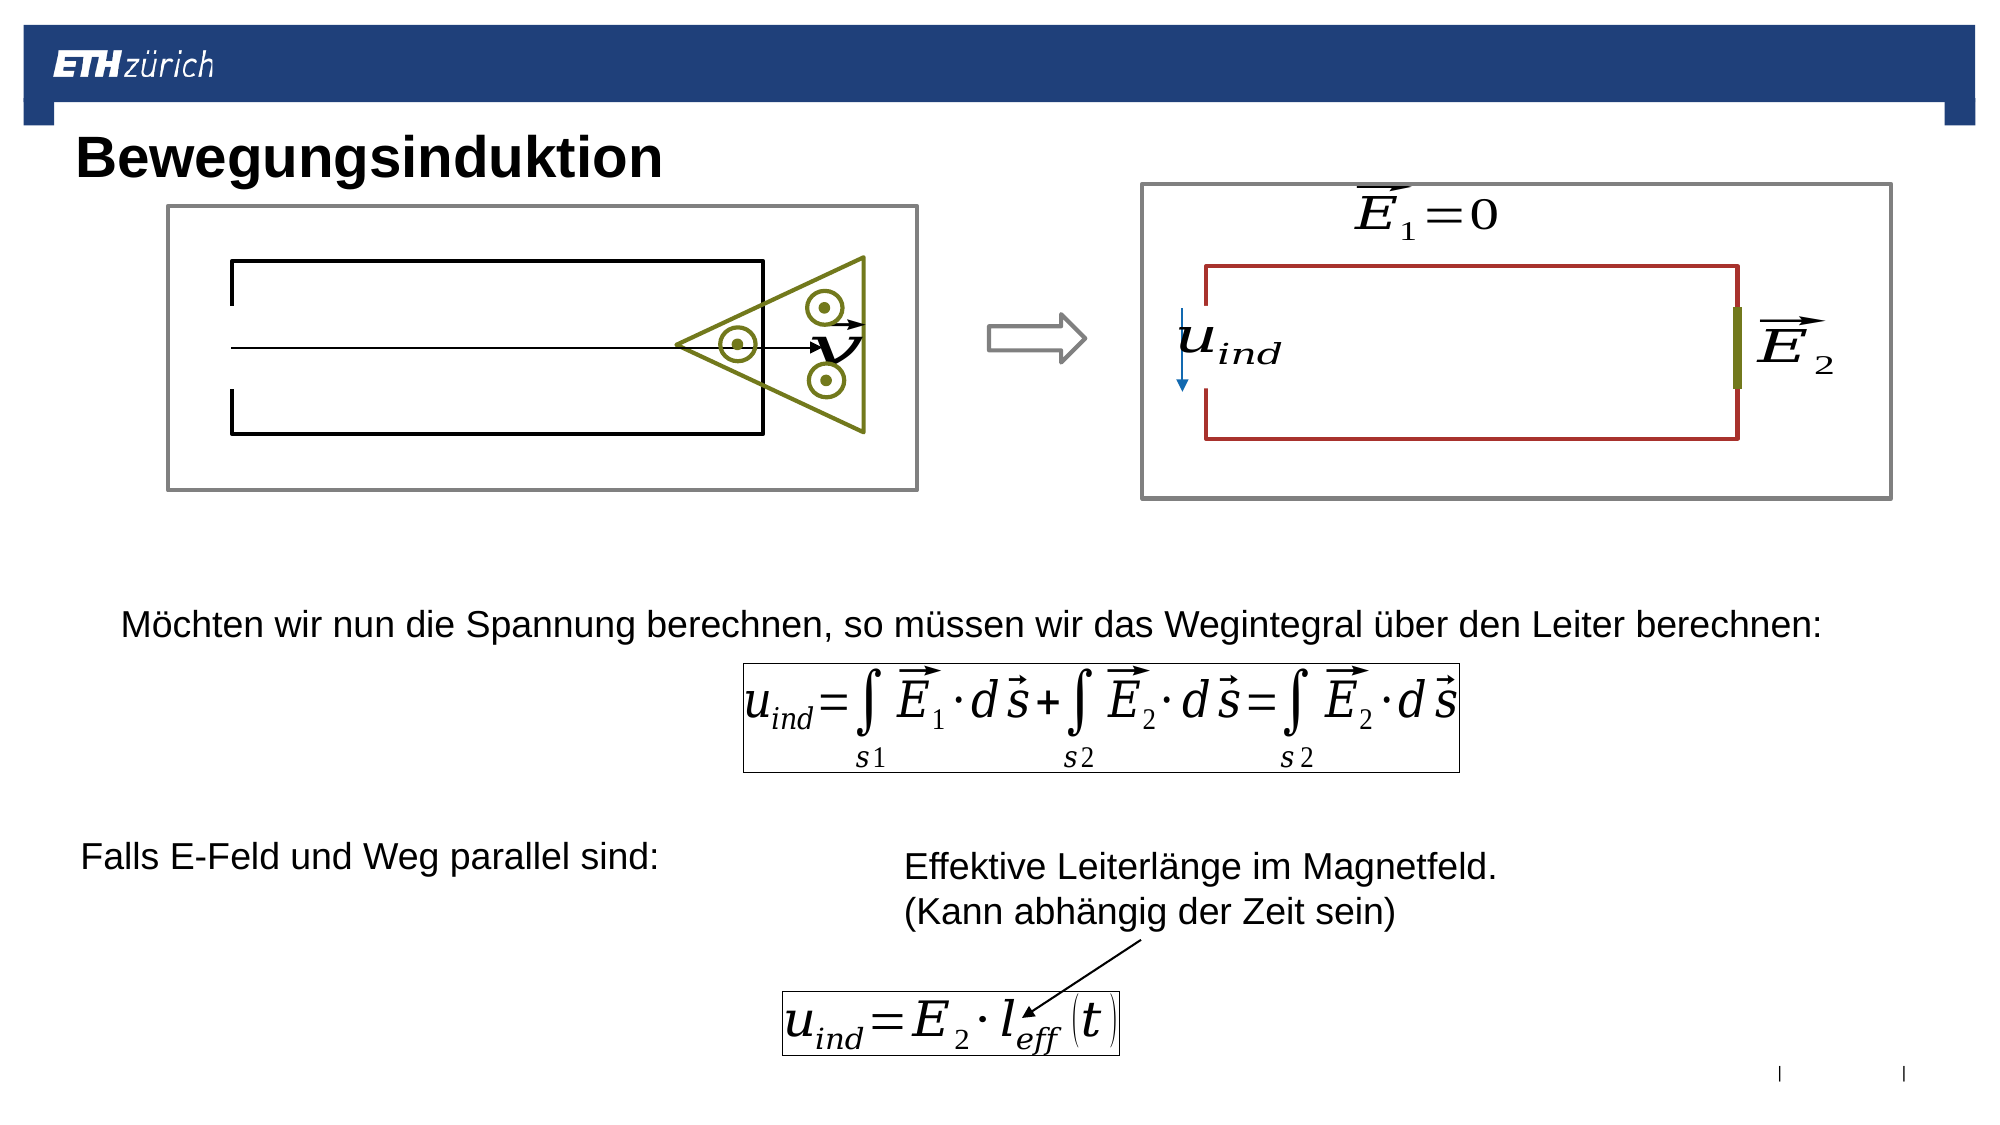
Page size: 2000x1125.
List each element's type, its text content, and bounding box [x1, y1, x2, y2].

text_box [1021, 940, 1141, 1019]
text_box Effektive Leiterlänge im Magnetfeld. (Kann abhängig der Zeit sein) [889, 834, 1514, 940]
text_box [986, 312, 1088, 365]
title Bewegungsinduktion [51, 101, 1945, 269]
text_box [1140, 182, 1893, 501]
text_box Falls E-Feld und Weg parallel sind: [65, 824, 675, 885]
text_box [166, 204, 919, 492]
